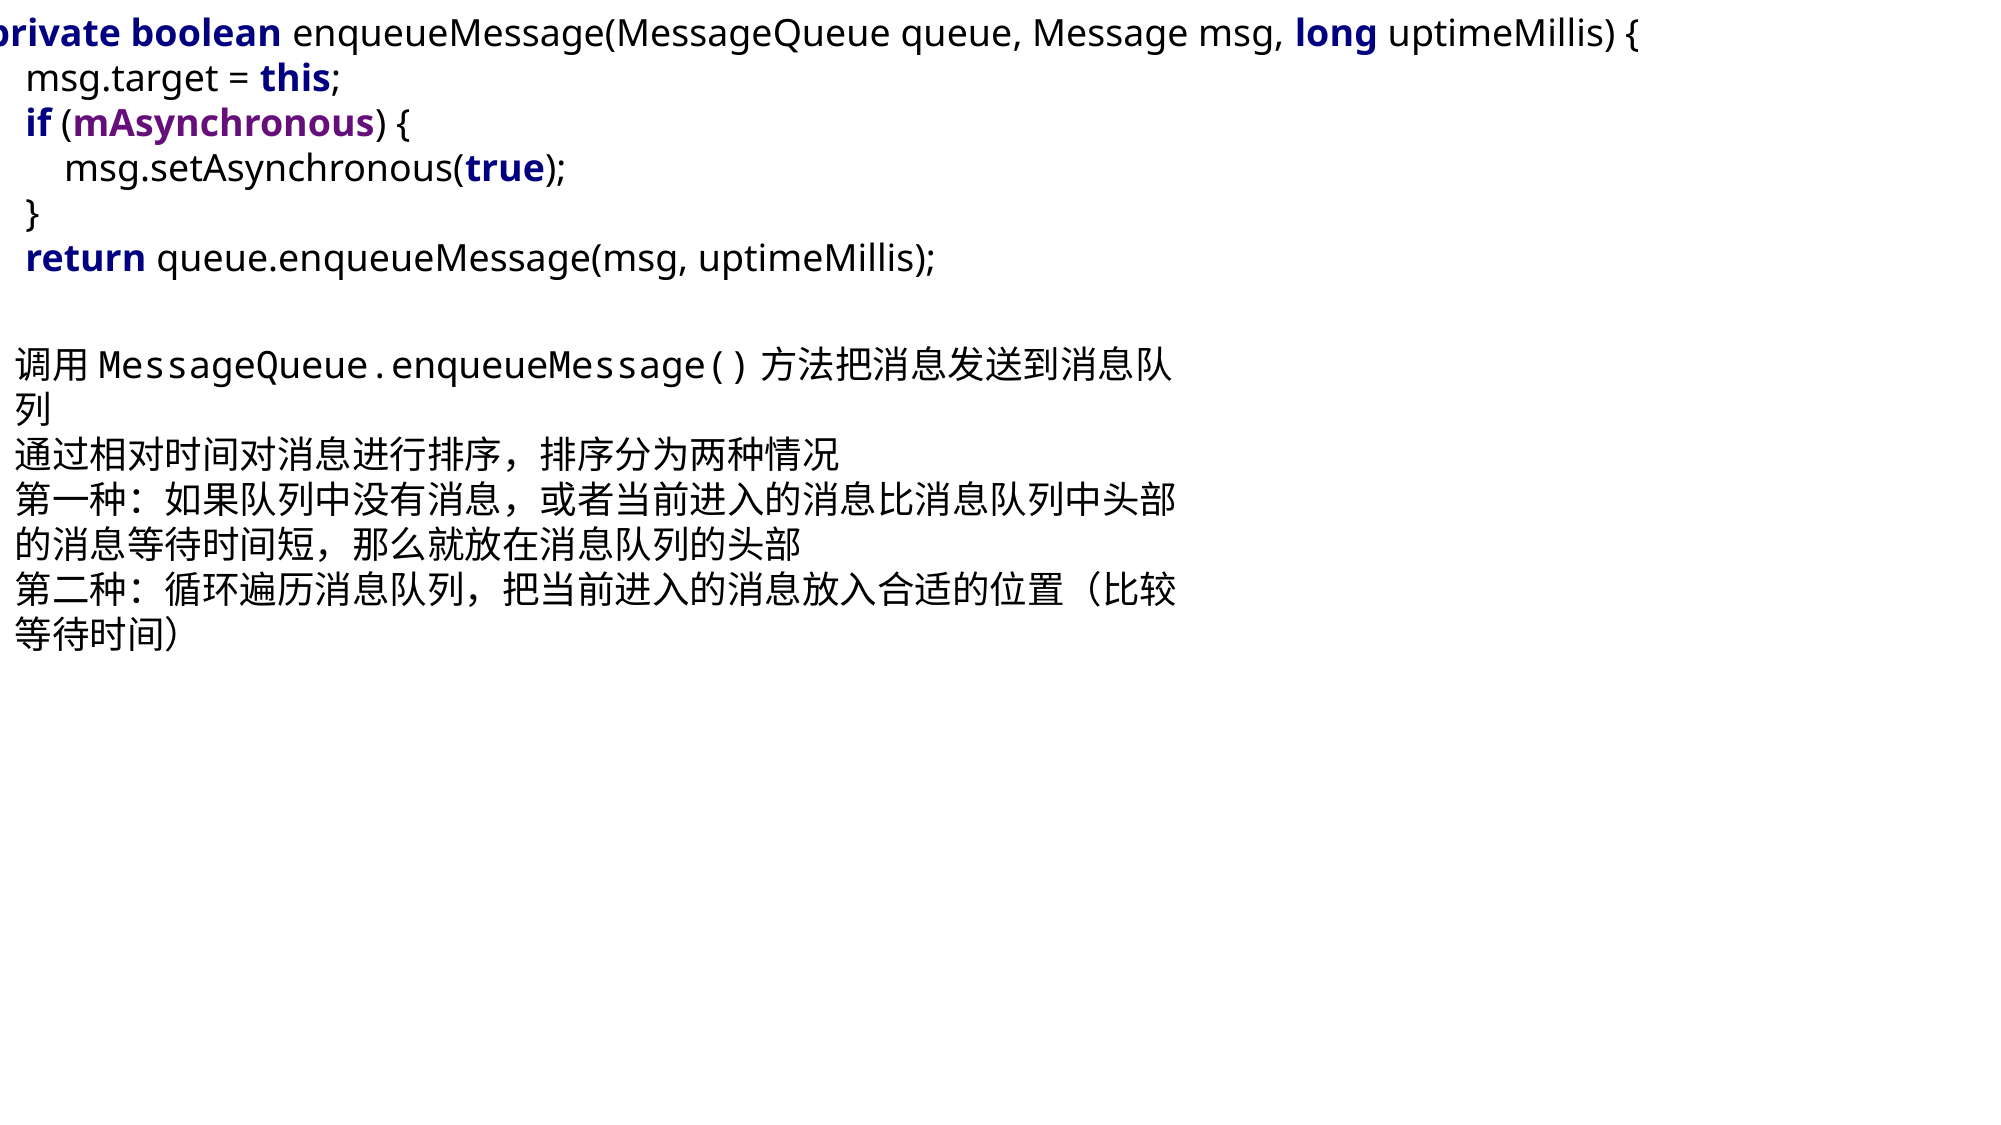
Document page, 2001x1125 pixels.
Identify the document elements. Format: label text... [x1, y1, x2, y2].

text_box private boolean enqueueMessage(MessageQueue queue, Message msg, long uptimeMillis) { msg.target = this; if (mAsynchronous) { msg.setAsynchronous(true); } return queue.enqueueMessage(msg, uptimeMillis); } [0, 1, 1655, 332]
text_box 调用MessageQueue.enqueueMessage()方法把消息发送到消息队列 通过相对时间对消息进行排序，排序分为两种情况 第一种：如果队列中没有消息，或者当前进入的消息比消息队列中头部的消息等待时间短，那么就放在消息队列的头部 第二种：循环遍历消息队列，把当前进入的消息放入合适的位置（比较等待时间） [0, 333, 1202, 663]
